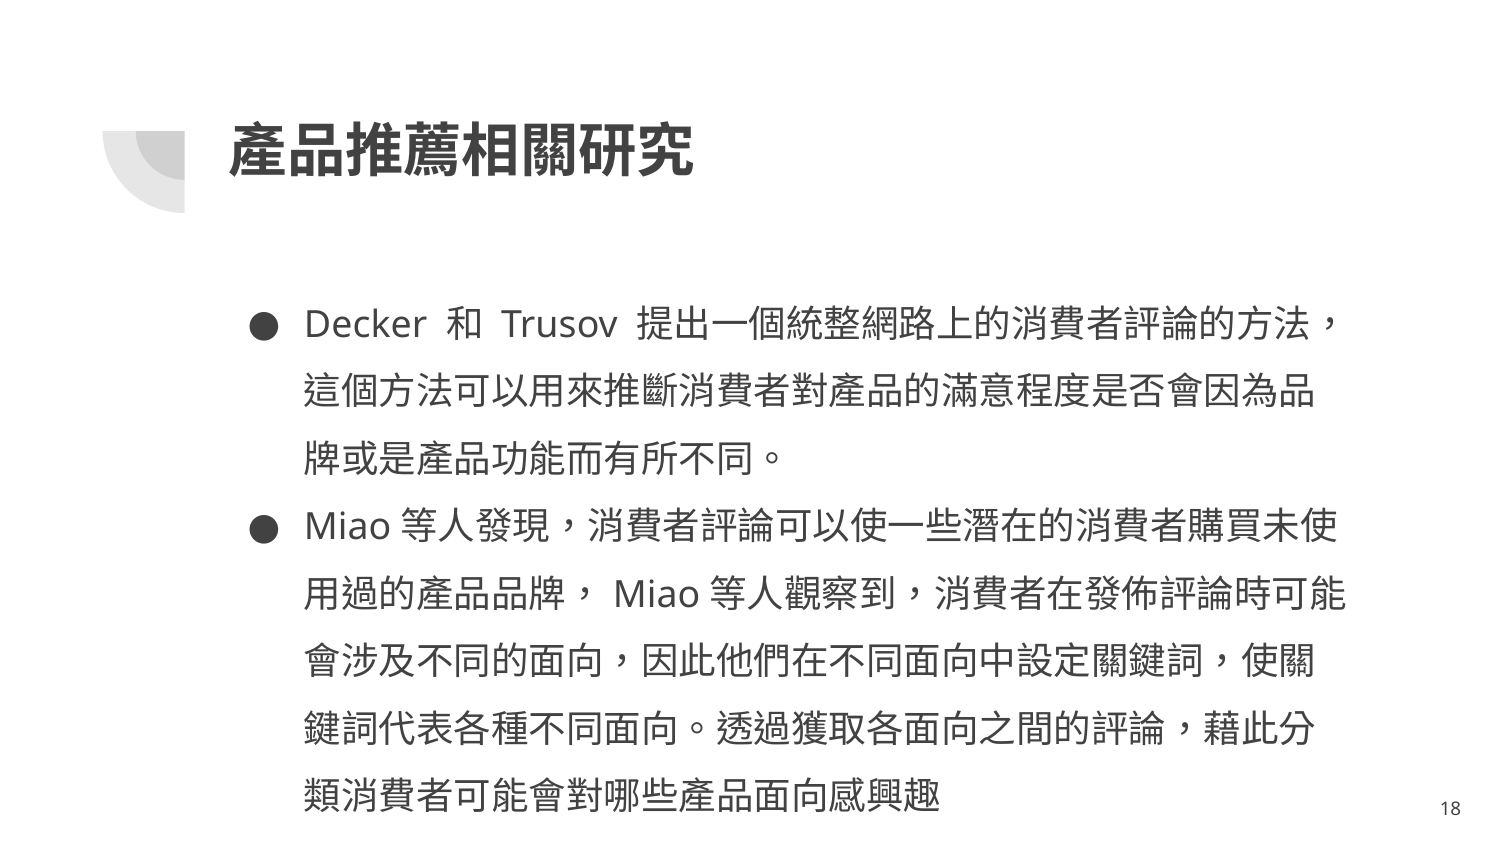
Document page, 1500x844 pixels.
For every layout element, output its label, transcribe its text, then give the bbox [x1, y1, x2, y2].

list Decker 和 Trusov 提出一個統整網路上的消費者評論的方法，這個方法可以用來推斷消費者對產品的滿意程度是否會因為品牌或是產品功能而有所不同。 Miao等人發現，消費者評論可以使一些潛在的消費者購買未使用過的產品品牌，Miao等人觀察到，消費者在發佈評論時可能會涉及不同的面向，因此他們在不同面向中設定關鍵詞，使關鍵詞代表各種不同面向。透過獲取各面向之間的評論，藉此分類消費者可能會對哪些產品面向感興趣 [213, 262, 1368, 744]
slide_number 18 [1386, 777, 1477, 842]
title 產品推薦相關研究 [213, 98, 1368, 262]
